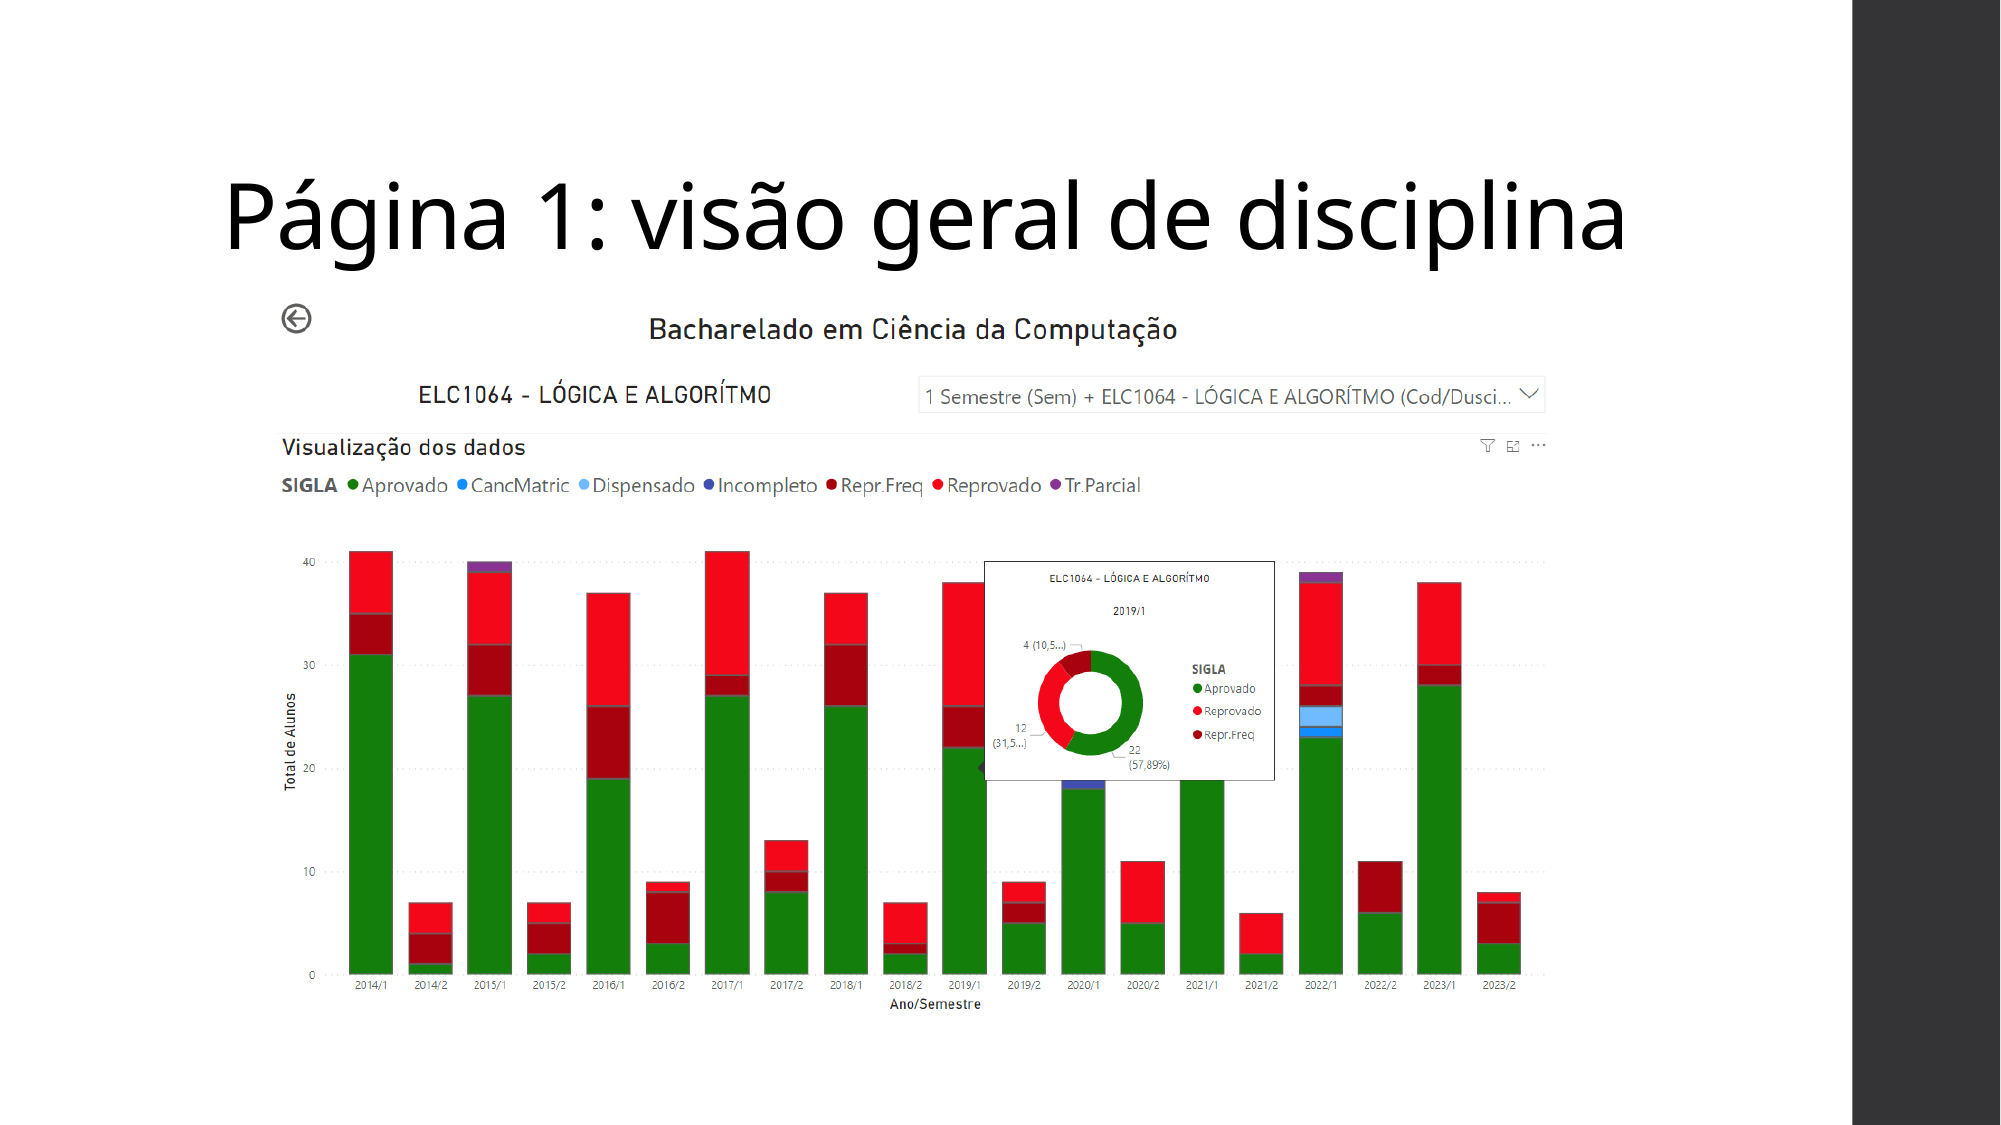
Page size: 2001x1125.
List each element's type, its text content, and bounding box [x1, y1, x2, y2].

picture [277, 299, 1547, 1011]
title Página 1: visão geral de disciplina [206, 60, 1797, 278]
